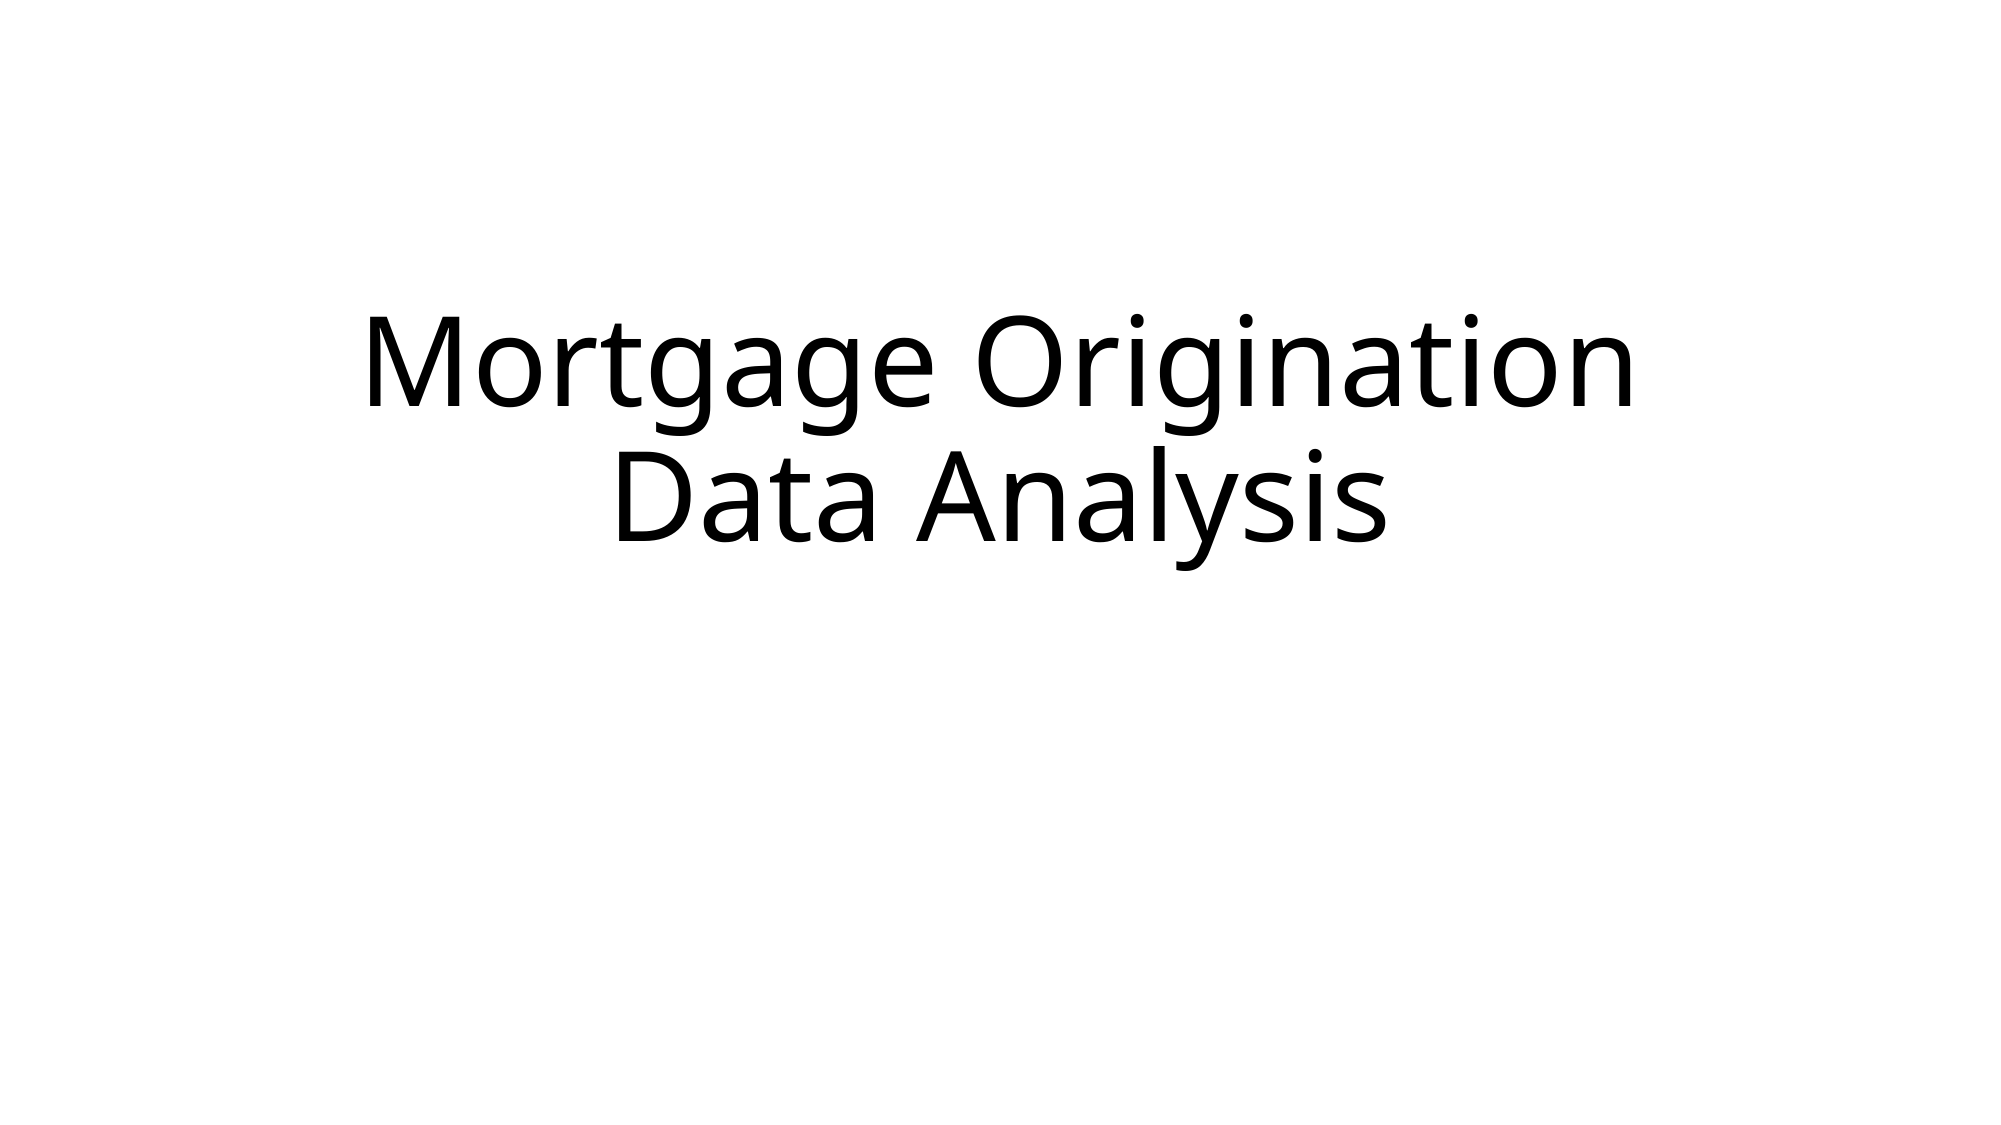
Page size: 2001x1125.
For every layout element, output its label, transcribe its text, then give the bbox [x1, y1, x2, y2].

title Mortgage Origination Data Analysis [249, 184, 1750, 576]
